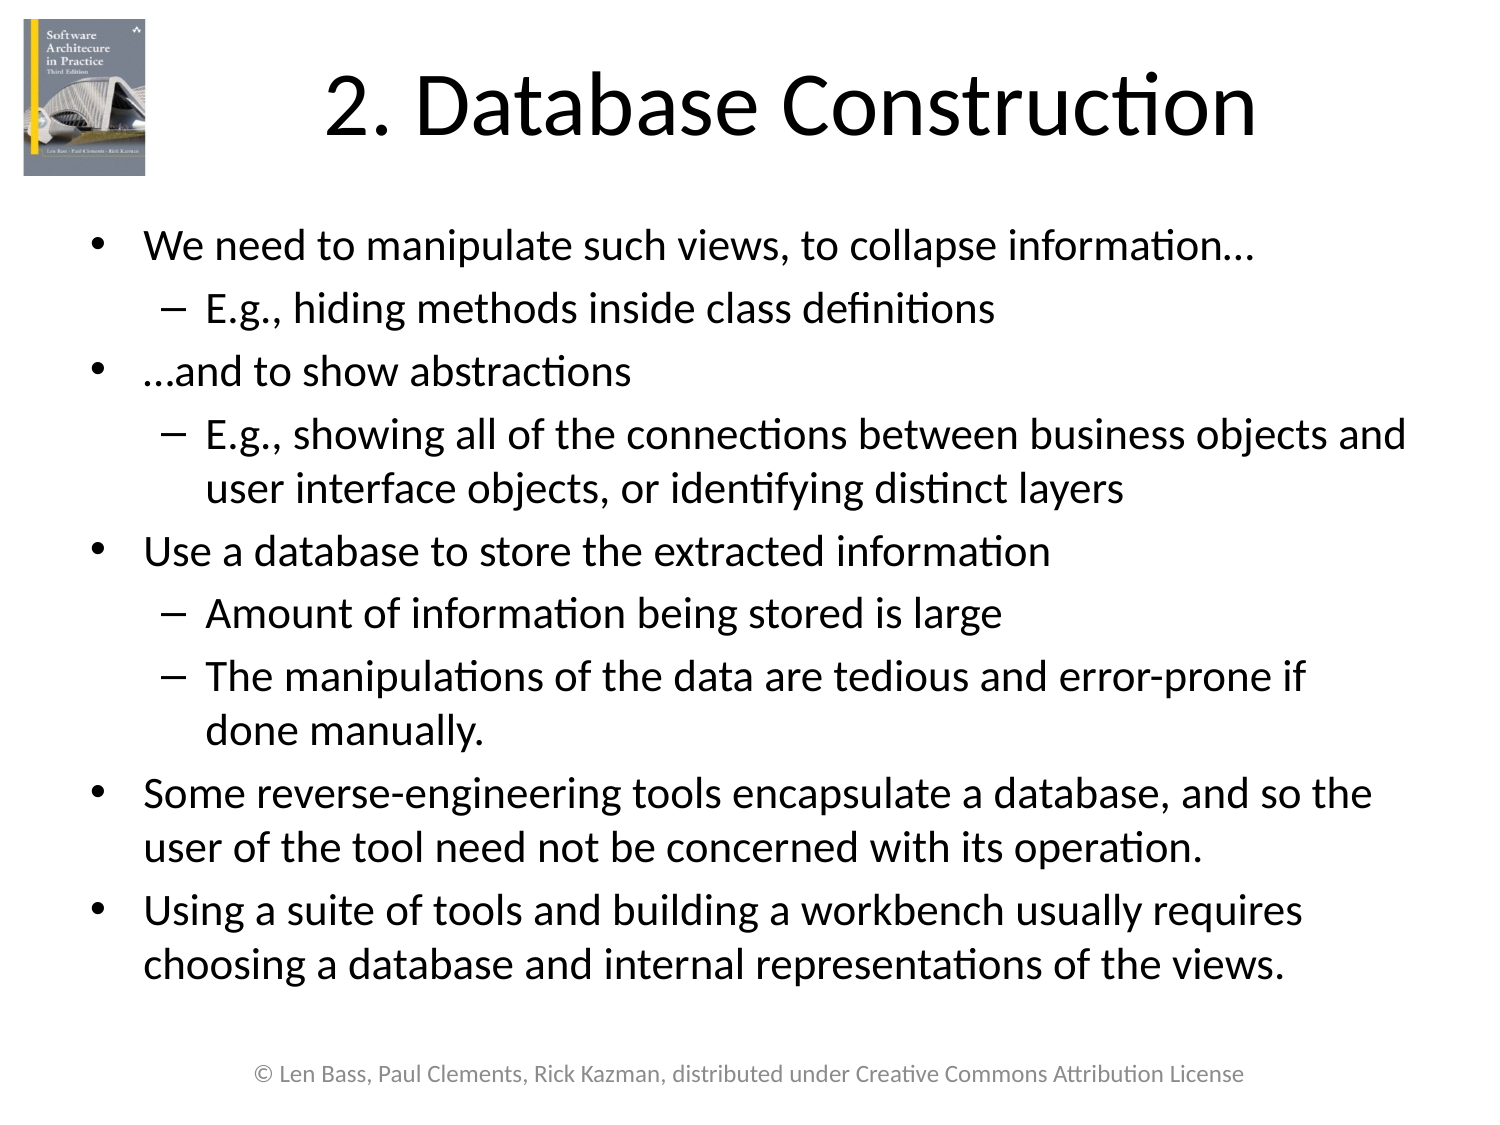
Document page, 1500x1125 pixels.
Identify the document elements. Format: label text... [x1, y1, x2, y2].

title 2. Database Construction [159, 45, 1425, 173]
picture [5, 19, 163, 176]
footer © Len Bass, Paul Clements, Rick Kazman, distributed under Creative Commons Attribution License [230, 1042, 1270, 1103]
list We need to manipulate such views, to collapse information… E.g., hiding methods inside class definitions …and to show abstractions E.g., showing all of the connections between business objects and user interface objects, or identifying distinct layers Use a database to store the extracted information Amount of information being stored is large The manipulations of the data are tedious and error-prone if done manually. Some reverse-engineering tools encapsulate a database, and so the user of the tool need not be concerned with its operation. Using a suite of tools and building a workbench usually requires choosing a database and internal representations of the views. [75, 208, 1425, 1005]
